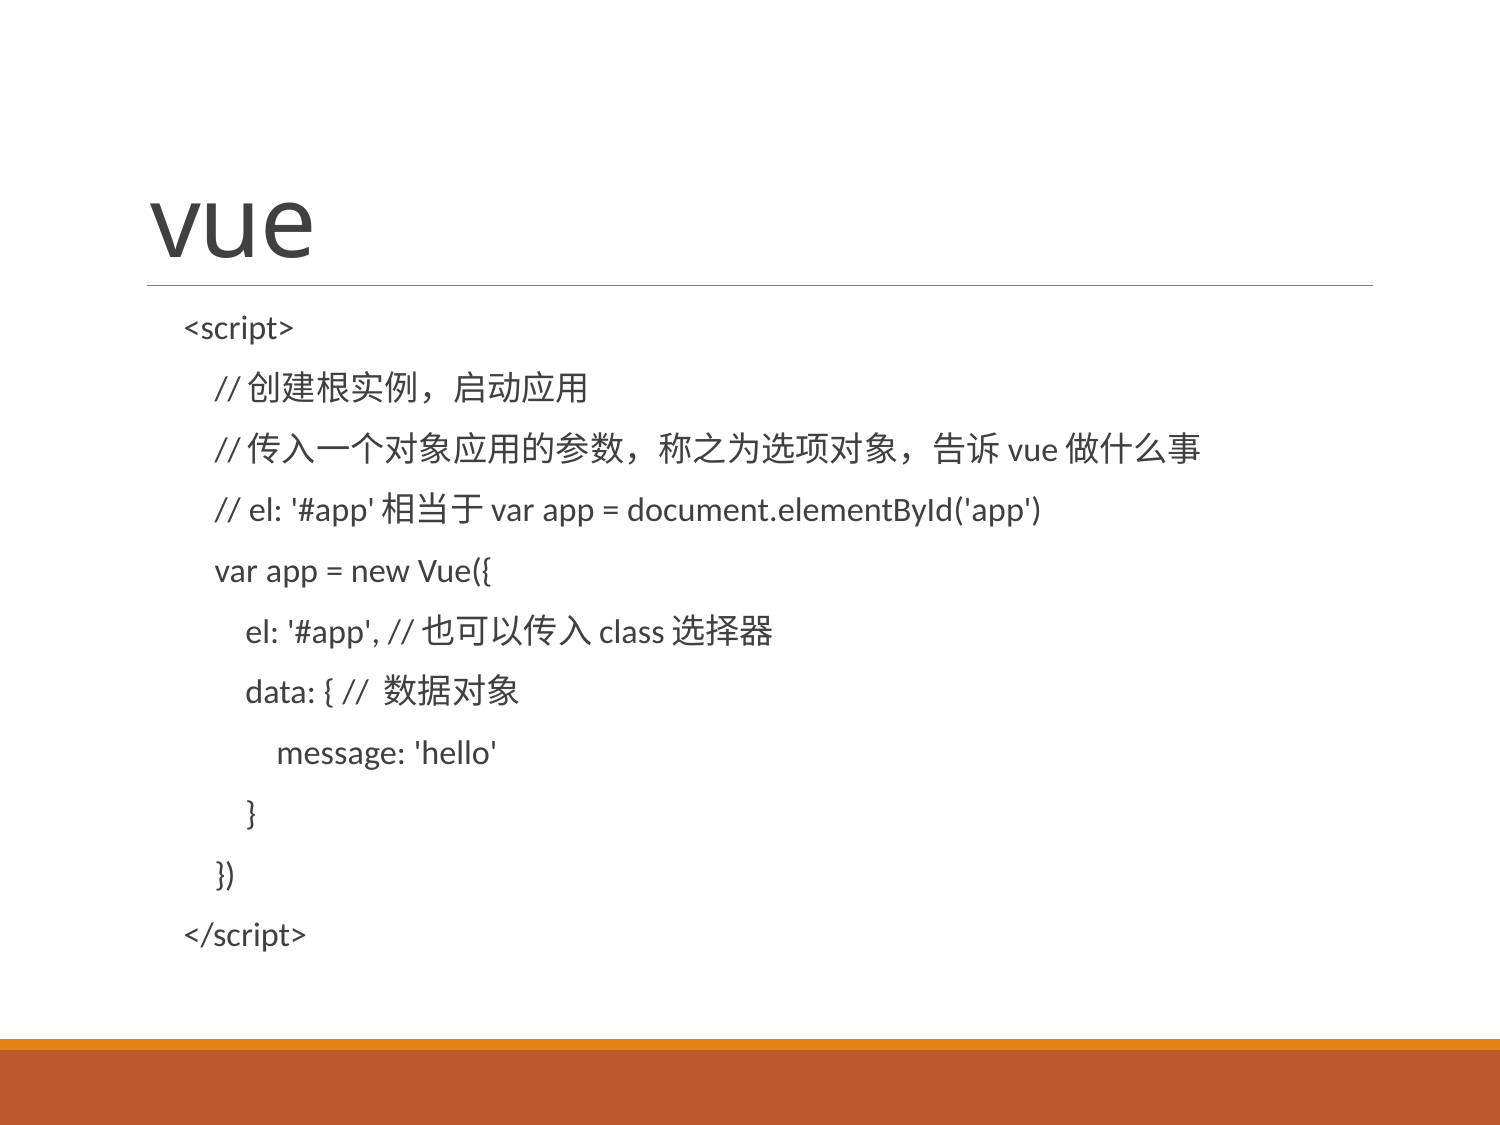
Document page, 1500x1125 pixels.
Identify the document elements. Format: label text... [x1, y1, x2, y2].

title vue [135, 47, 1373, 285]
list <script> //创建根实例，启动应用 //传入一个对象应用的参数，称之为选项对象，告诉vue做什么事 // el: '#app'相当于var app = document.elementById('app') var app = new Vue({ el: '#app', //也可以传入class选择器 data: { // 数据对象 message: 'hello' } }) </script> [135, 302, 1373, 963]
